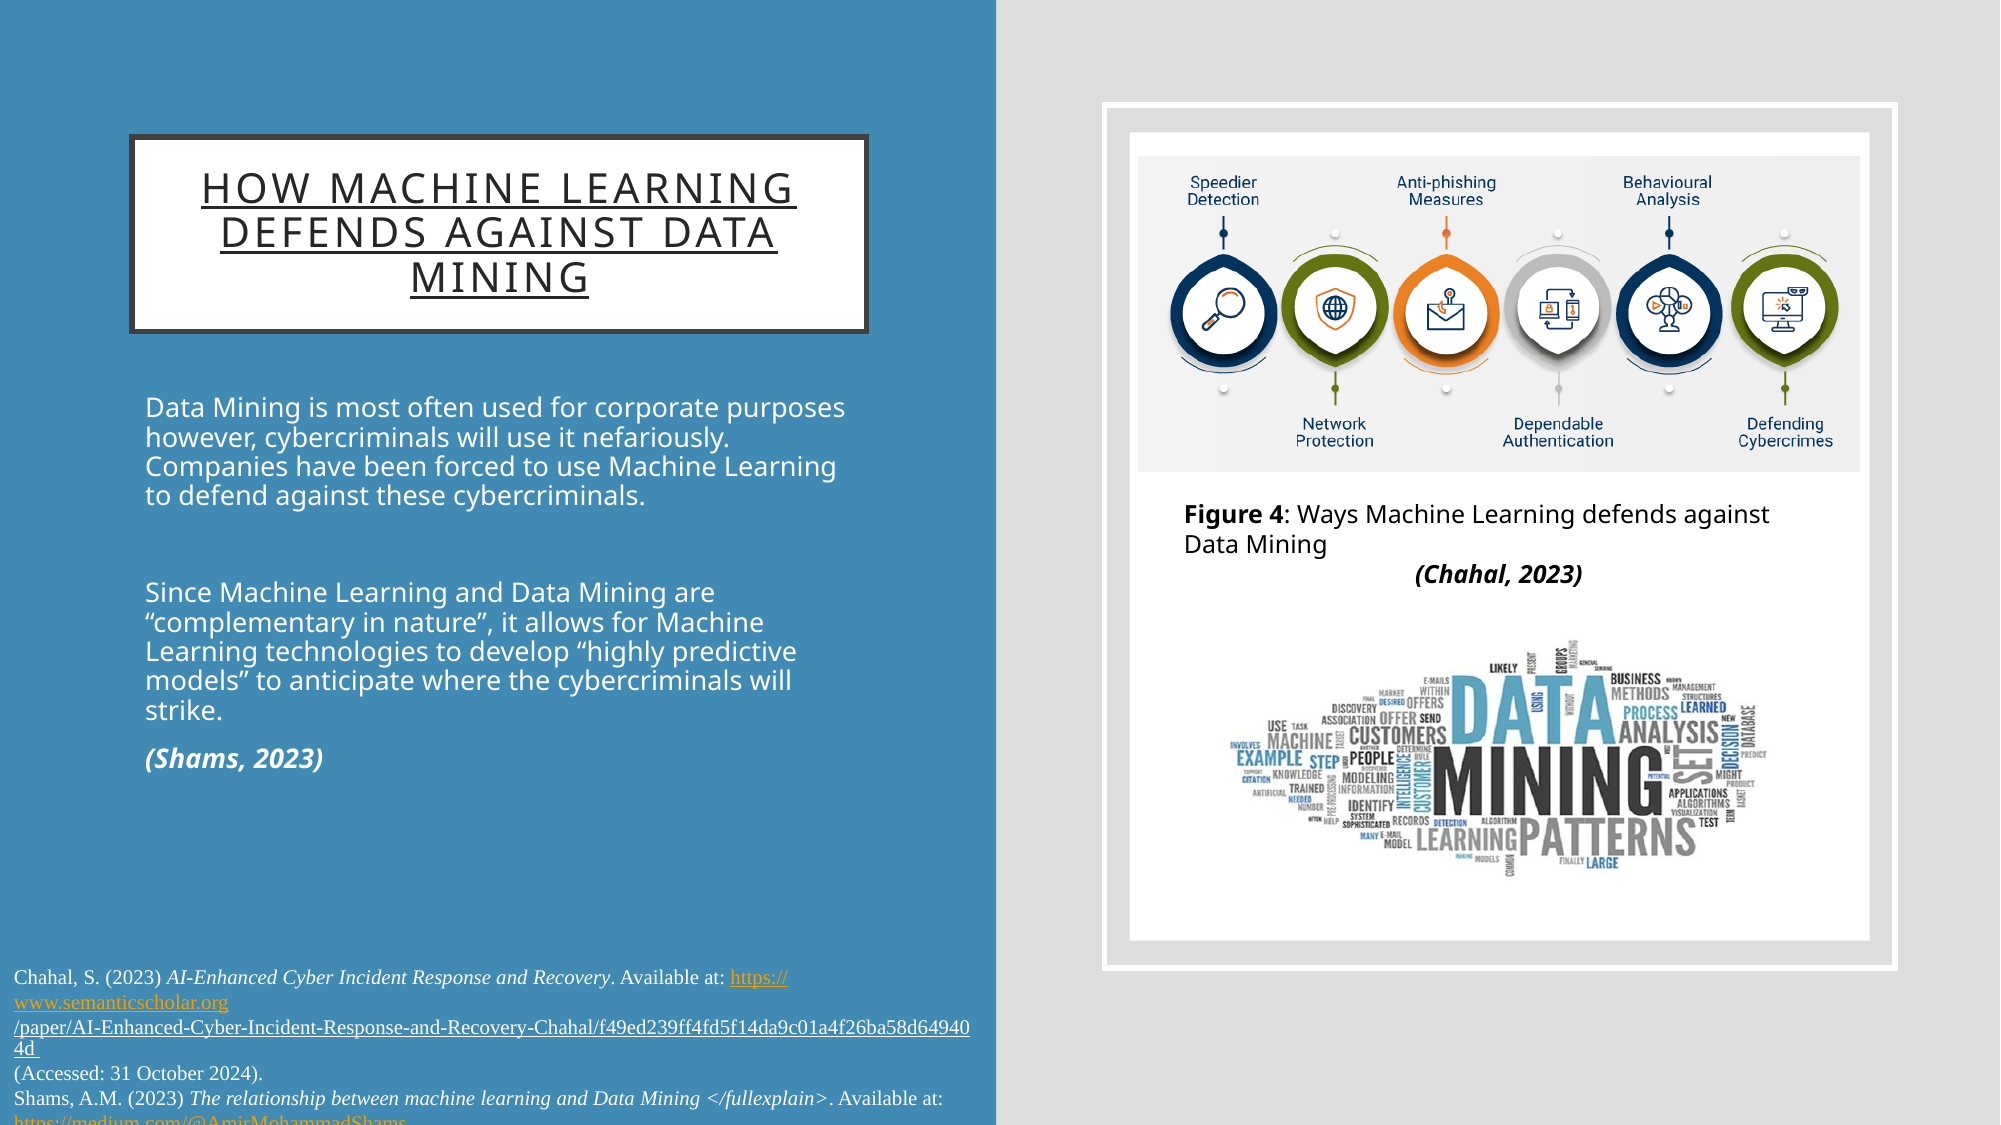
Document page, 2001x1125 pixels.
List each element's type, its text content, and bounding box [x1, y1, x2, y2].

text_box [0, 0, 997, 1125]
title How machine learning defends against data mining [129, 134, 869, 334]
text_box Figure 4: Ways Machine Learning defends against Data Mining (Chahal, 2023) [1169, 491, 1829, 596]
text_box [1103, 104, 1896, 969]
picture [1137, 156, 1861, 472]
text_box [1129, 131, 1871, 942]
text_box Chahal, S. (2023) AI-Enhanced Cyber Incident Response and Recovery. Available at: https://www.semanticscholar.org/paper/AI-Enhanced-Cyber-Incident-Response-and-Recovery-Chahal/f49ed239ff4fd5f14da9c01a4f26ba58d649404d (Accessed: 31 October 2024). Shams, A.M. (2023) The relationship between machine learning and Data Mining </fullexplain>. Available at: https://medium.com/@AmirMohammadShams/the-relationship-between-machine-learning-and-data-mining-fullexplain-fbc2d35db6eb (Accessed: 25 October 2024). [0, 956, 996, 1125]
picture [1217, 605, 1779, 911]
list Data Mining is most often used for corporate purposes however, cybercriminals will use it nefariously. Companies have been forced to use Machine Learning to defend against these cybercriminals. Since Machine Learning and Data Mining are “complementary in nature”, it allows for Machine Learning technologies to develop “highly predictive models” to anticipate where the cybercriminals will strike. (Shams, 2023) [130, 386, 865, 793]
